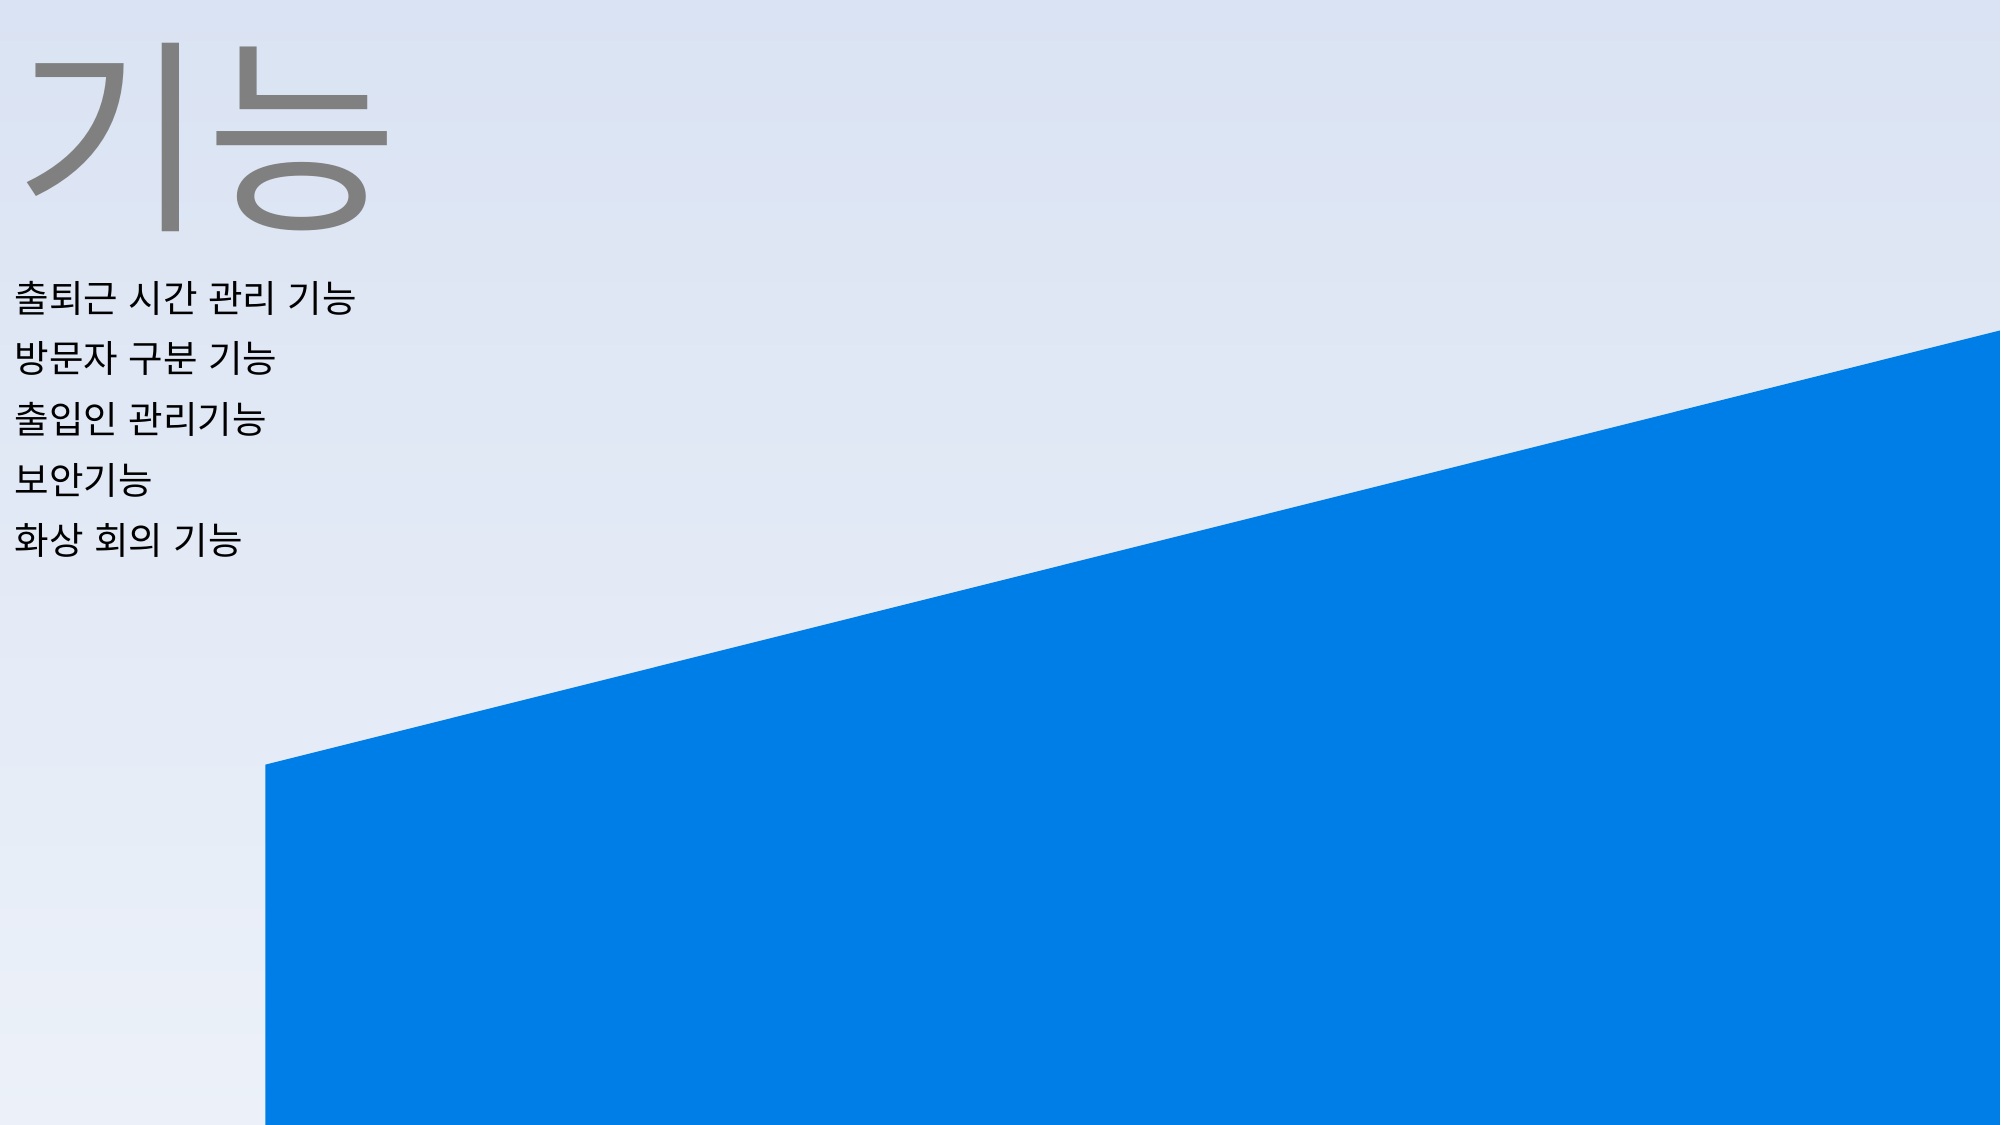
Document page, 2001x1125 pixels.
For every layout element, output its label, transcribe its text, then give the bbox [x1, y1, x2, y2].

text_box 기능 [0, 0, 2000, 265]
text_box 방문자 구분 기능 [0, 328, 2000, 388]
text_box 화상 회의 기능 [0, 509, 1278, 570]
text_box 출입인 관리기능 [0, 388, 1761, 449]
text_box [264, 329, 2000, 1125]
text_box 출퇴근 시간 관리 기능 [0, 267, 2000, 328]
text_box 보안기능 [0, 449, 1518, 509]
